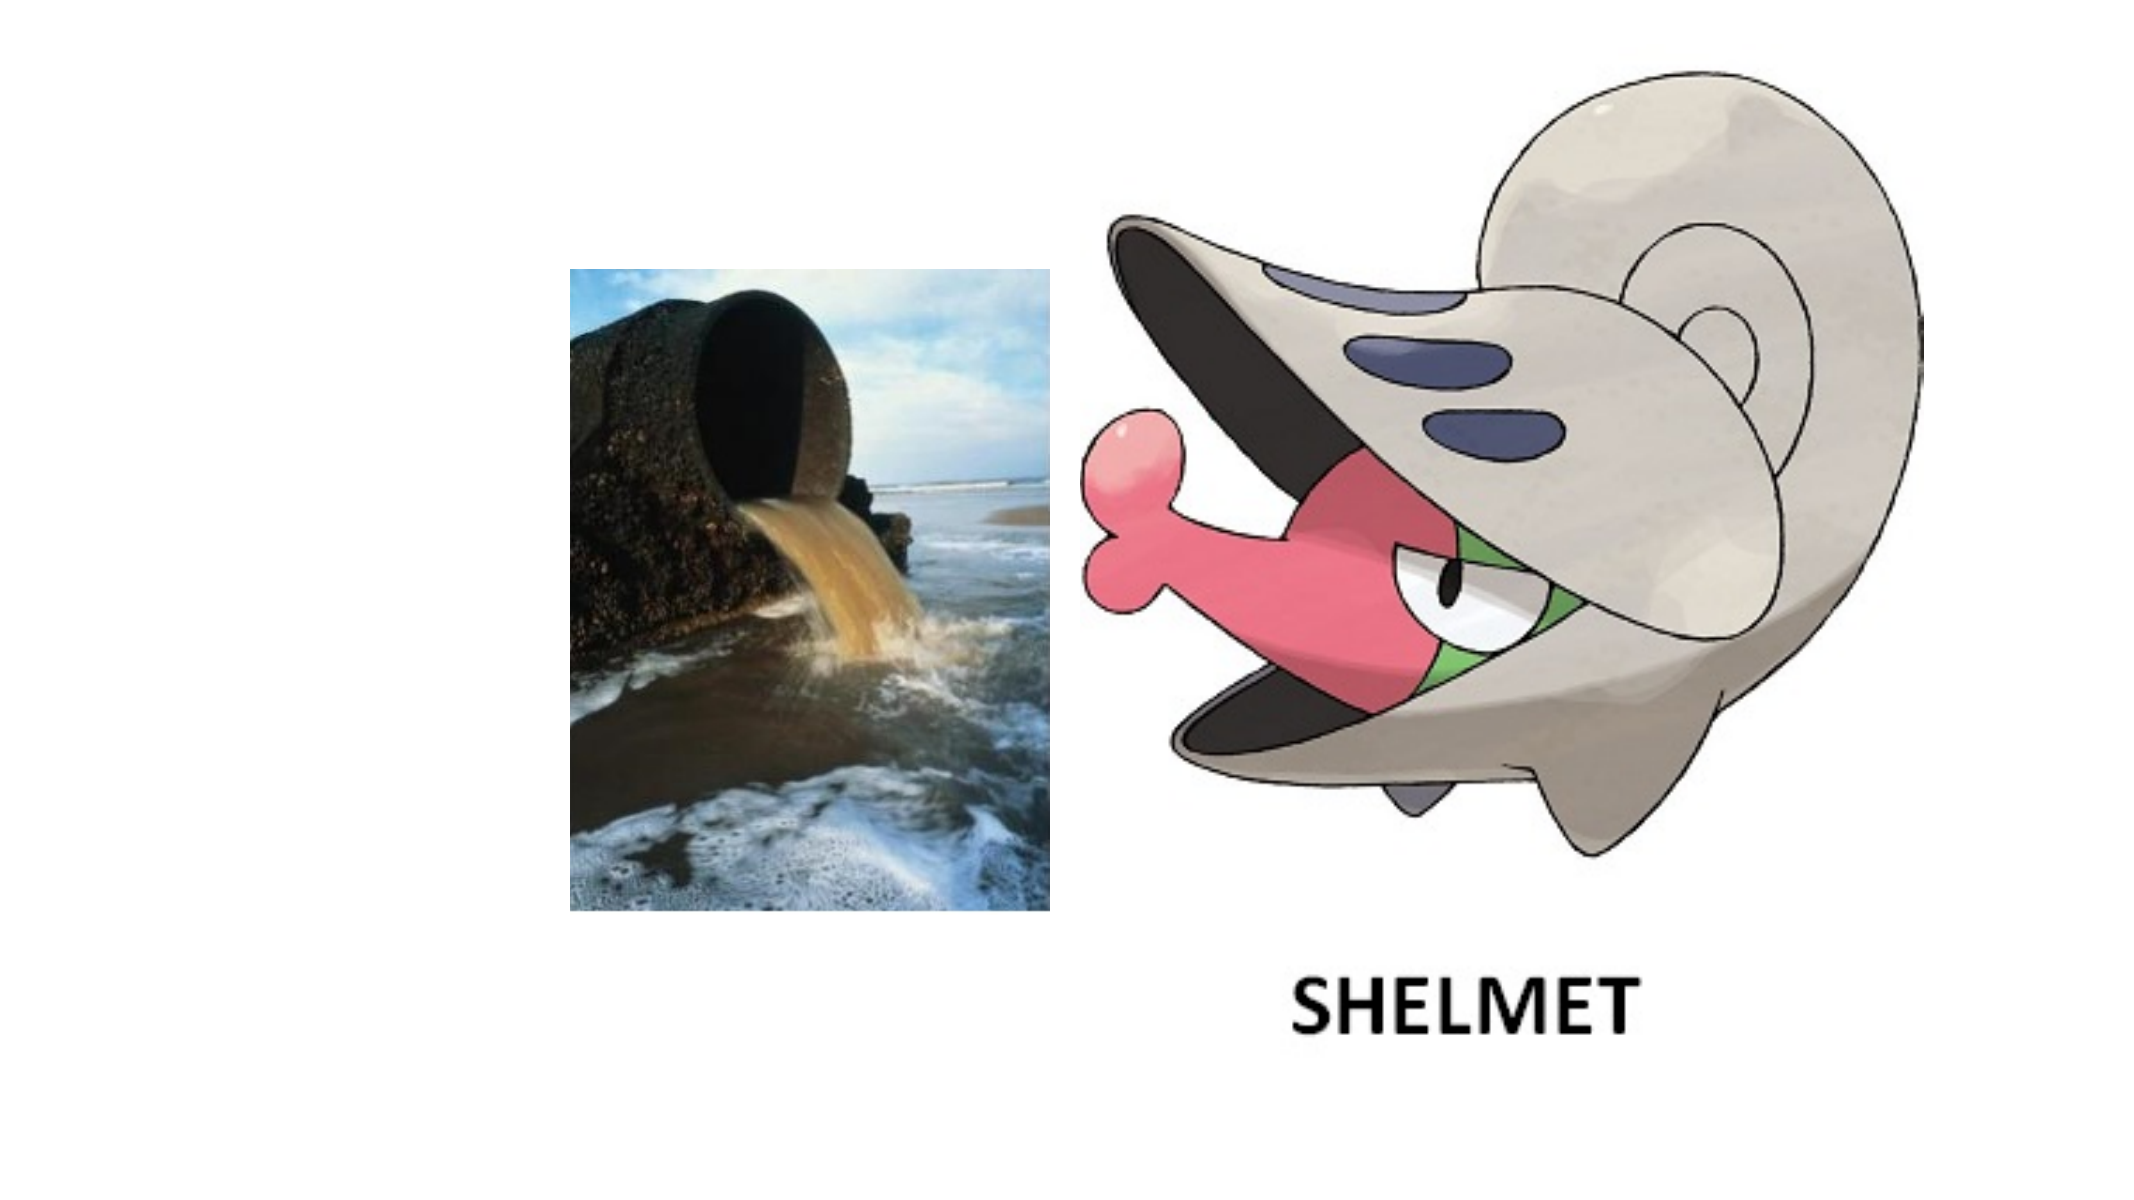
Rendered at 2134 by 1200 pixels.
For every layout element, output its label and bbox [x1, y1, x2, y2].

picture [1079, 44, 1924, 1170]
picture [569, 269, 1050, 915]
